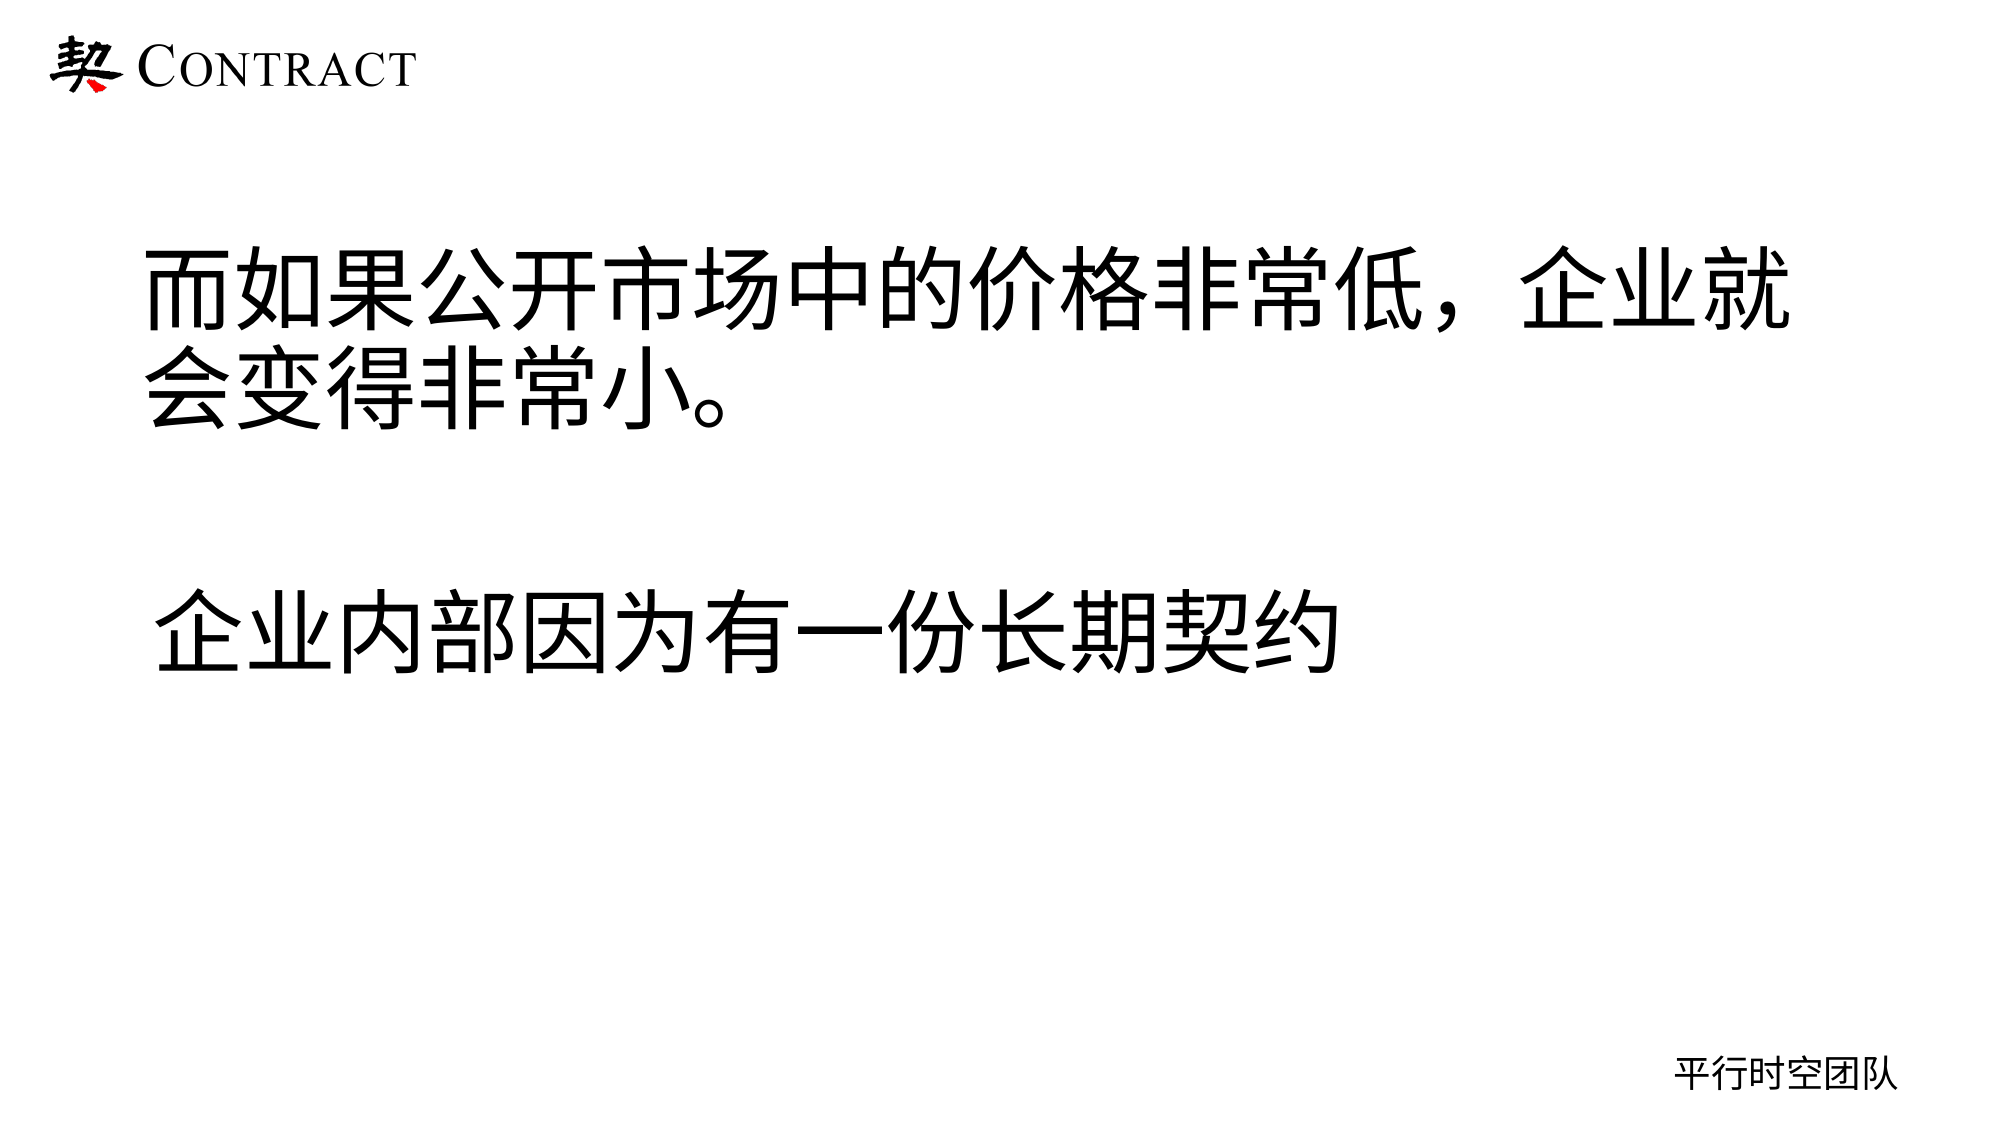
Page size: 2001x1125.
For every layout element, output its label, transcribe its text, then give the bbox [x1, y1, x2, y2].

picture [37, 5, 432, 115]
title 而如果公开市场中的价格非常低，企业就会变得非常小。 [126, 234, 1852, 453]
text_box 企业内部因为有一份长期契约 [137, 527, 1863, 746]
